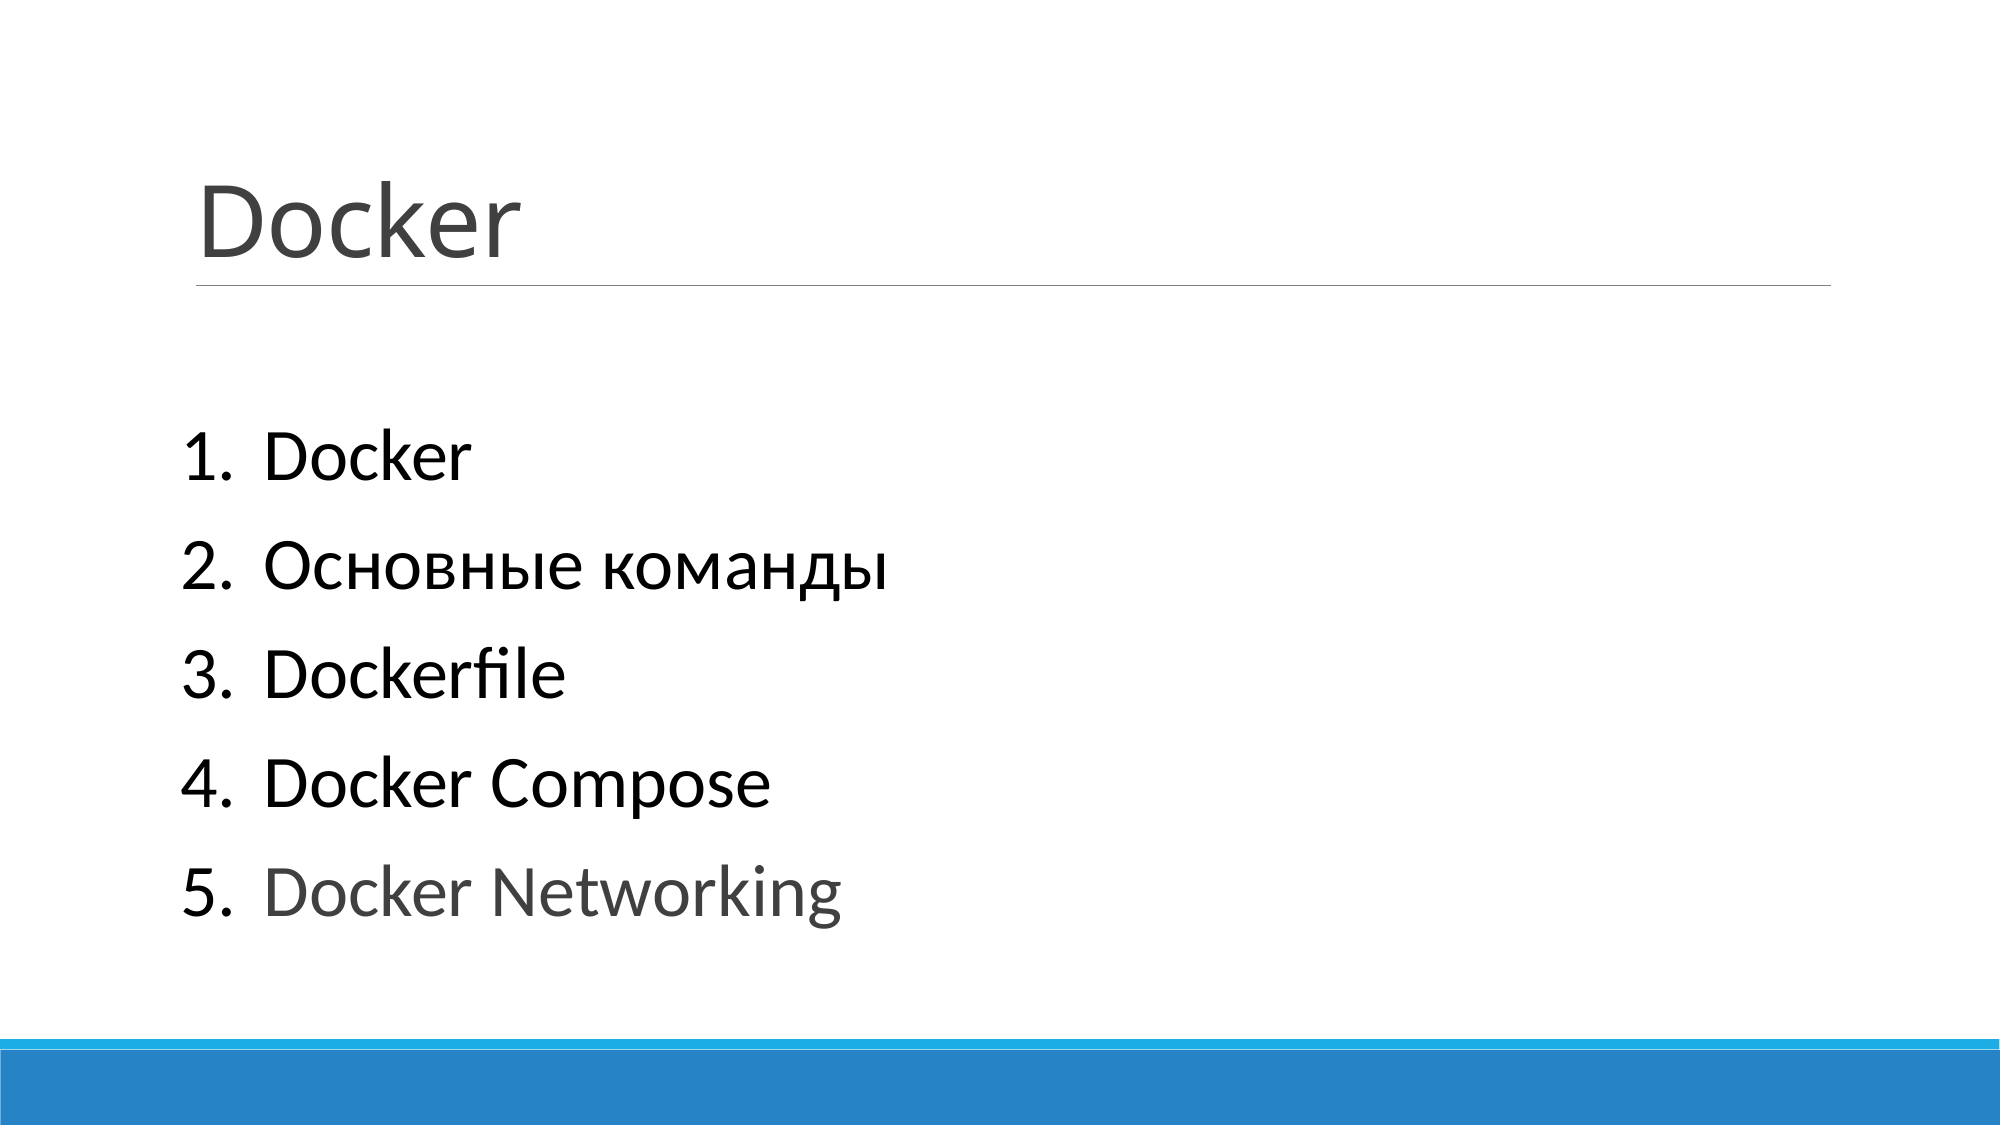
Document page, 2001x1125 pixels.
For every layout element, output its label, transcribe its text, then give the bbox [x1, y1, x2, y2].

title Docker [180, 47, 1830, 285]
list Docker Основные команды Dockerfile Docker Compose Docker Networking [180, 409, 1830, 944]
